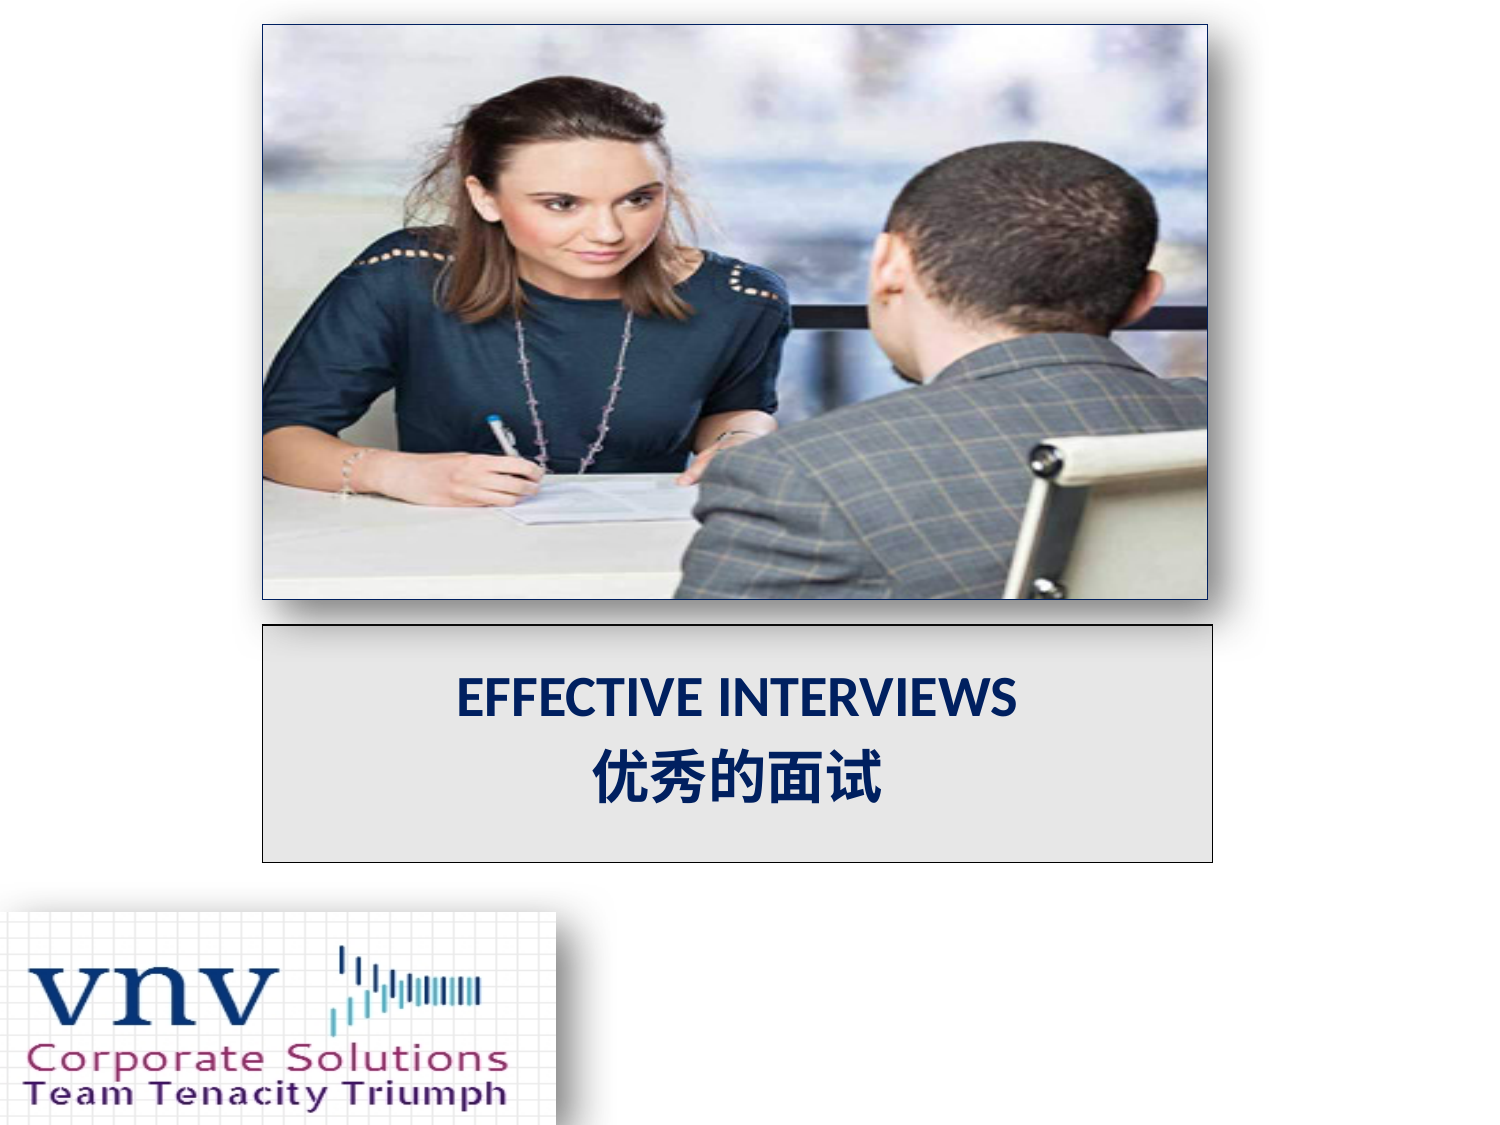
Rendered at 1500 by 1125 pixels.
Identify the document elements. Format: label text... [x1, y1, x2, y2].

picture [262, 24, 1208, 601]
table_header EFFECTIVE INTERVIEWS 优秀的面试 [263, 636, 1212, 862]
picture [0, 912, 556, 1125]
